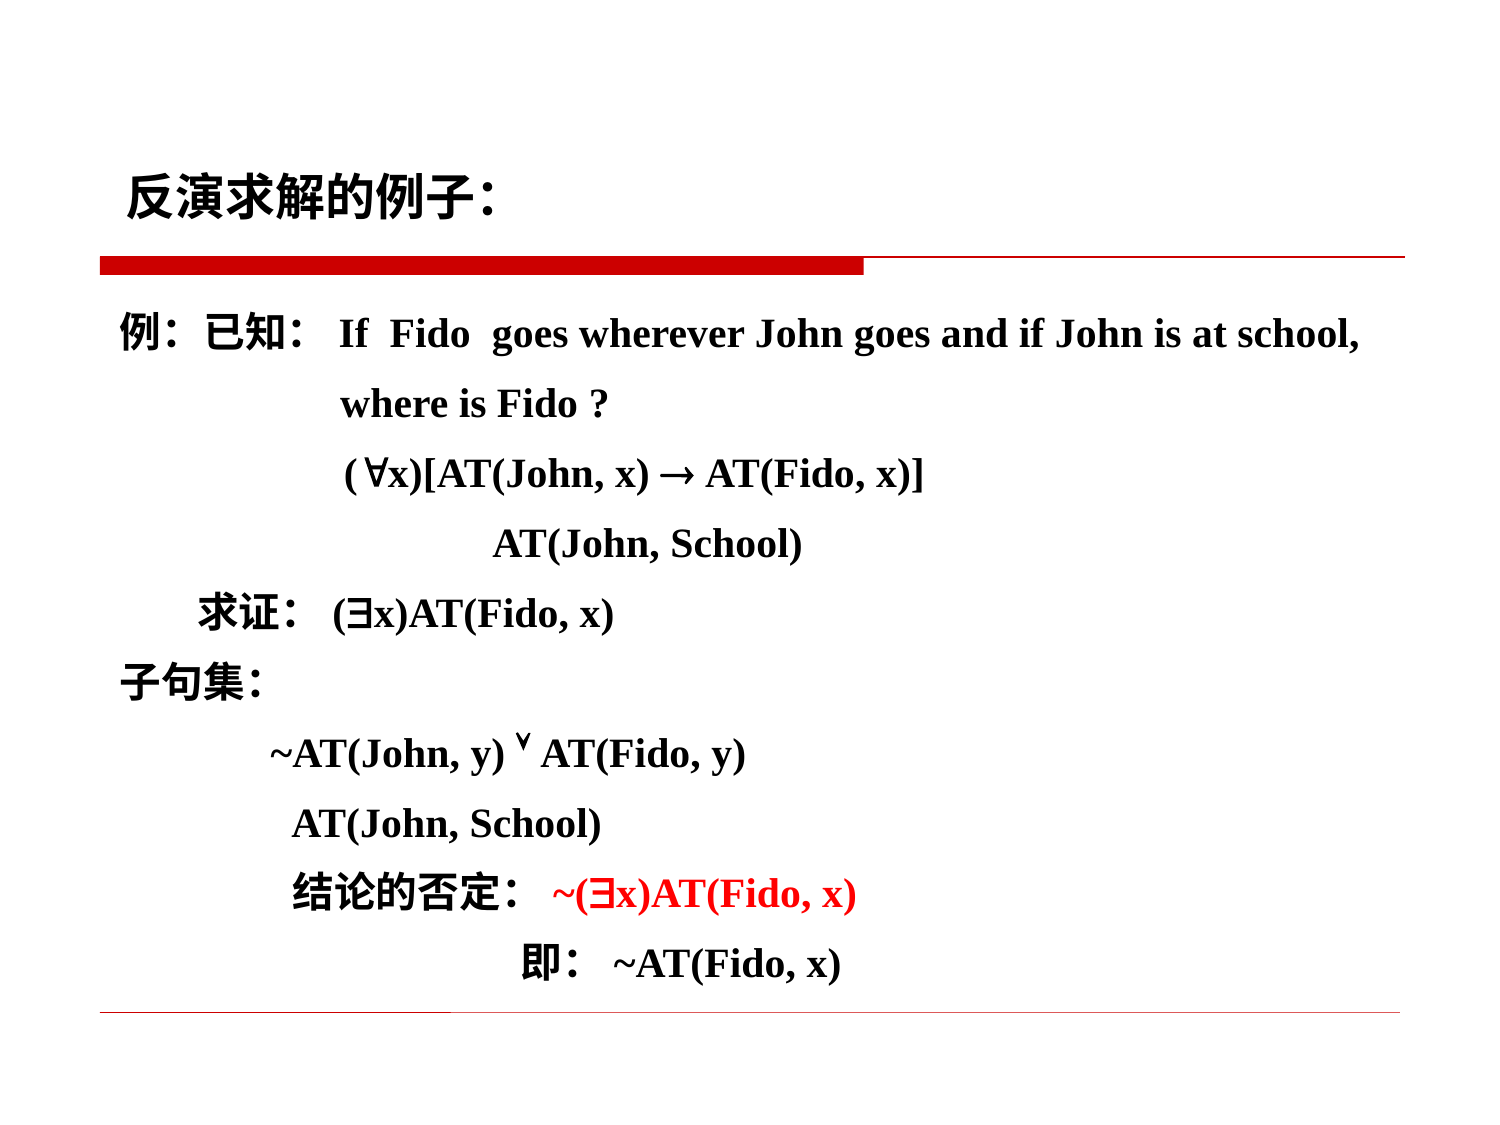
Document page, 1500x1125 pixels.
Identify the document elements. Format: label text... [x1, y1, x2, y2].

title 反演求解的例子： [125, 37, 545, 225]
list 例：已知：If Fido goes wherever John goes and if John is at school, where is Fido ? (x)[AT(John, x)  AT(Fido, x)] AT(John, School) 求证：(x)AT(Fido, x) 子句集： ~AT(John, y)  AT(Fido, y) AT(John, School) 结论的否定：~(x)AT(Fido, x) 即：~AT(Fido, x) [119, 285, 1450, 986]
